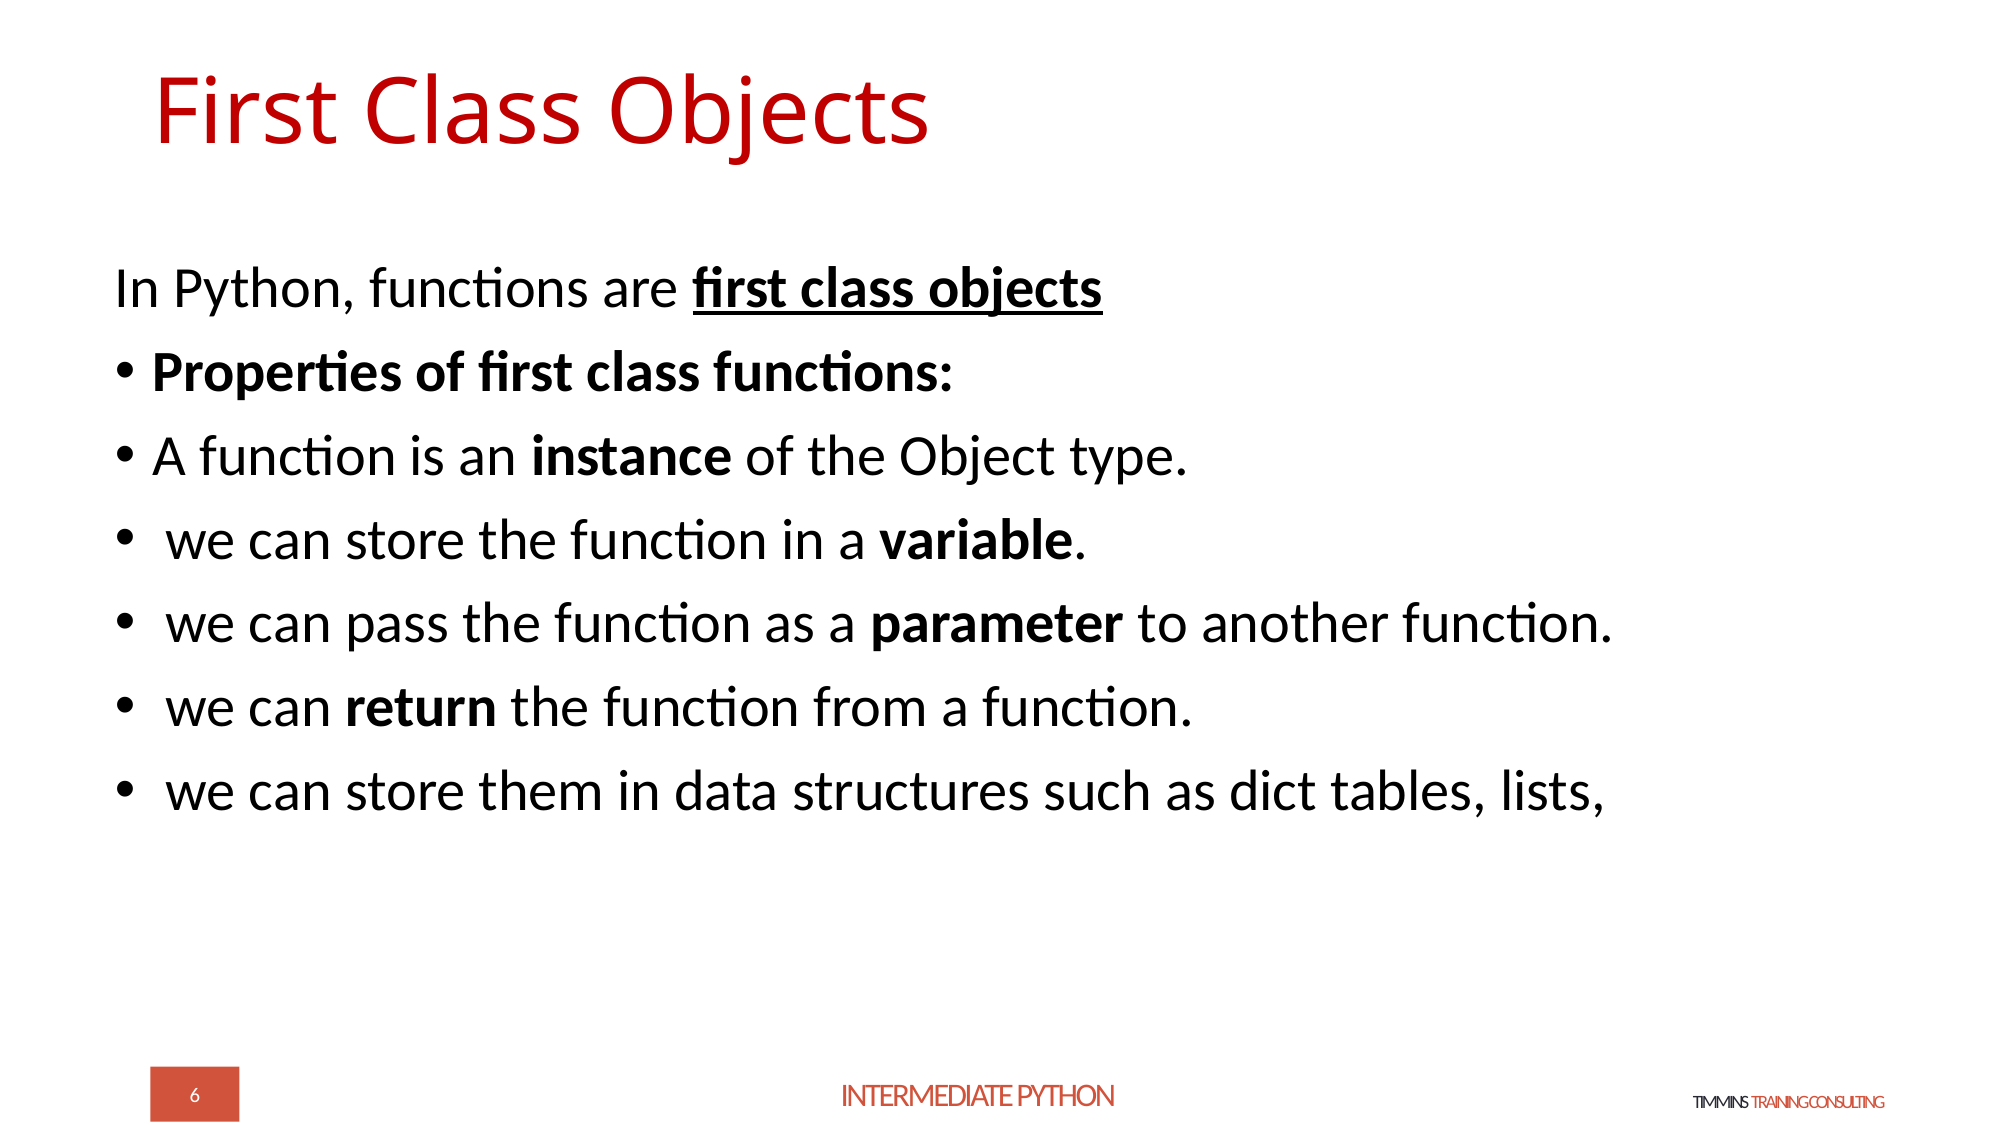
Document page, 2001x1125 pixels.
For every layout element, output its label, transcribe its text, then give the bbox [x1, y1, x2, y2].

title First Class Objects [137, 59, 1863, 249]
list In Python, functions are first class objects Properties of first class functions: A function is an instance of the Object type. we can store the function in a variable. we can pass the function as a parameter to another function. we can return the function from a function. we can store them in data structures such as dict tables, lists, [99, 249, 1900, 993]
